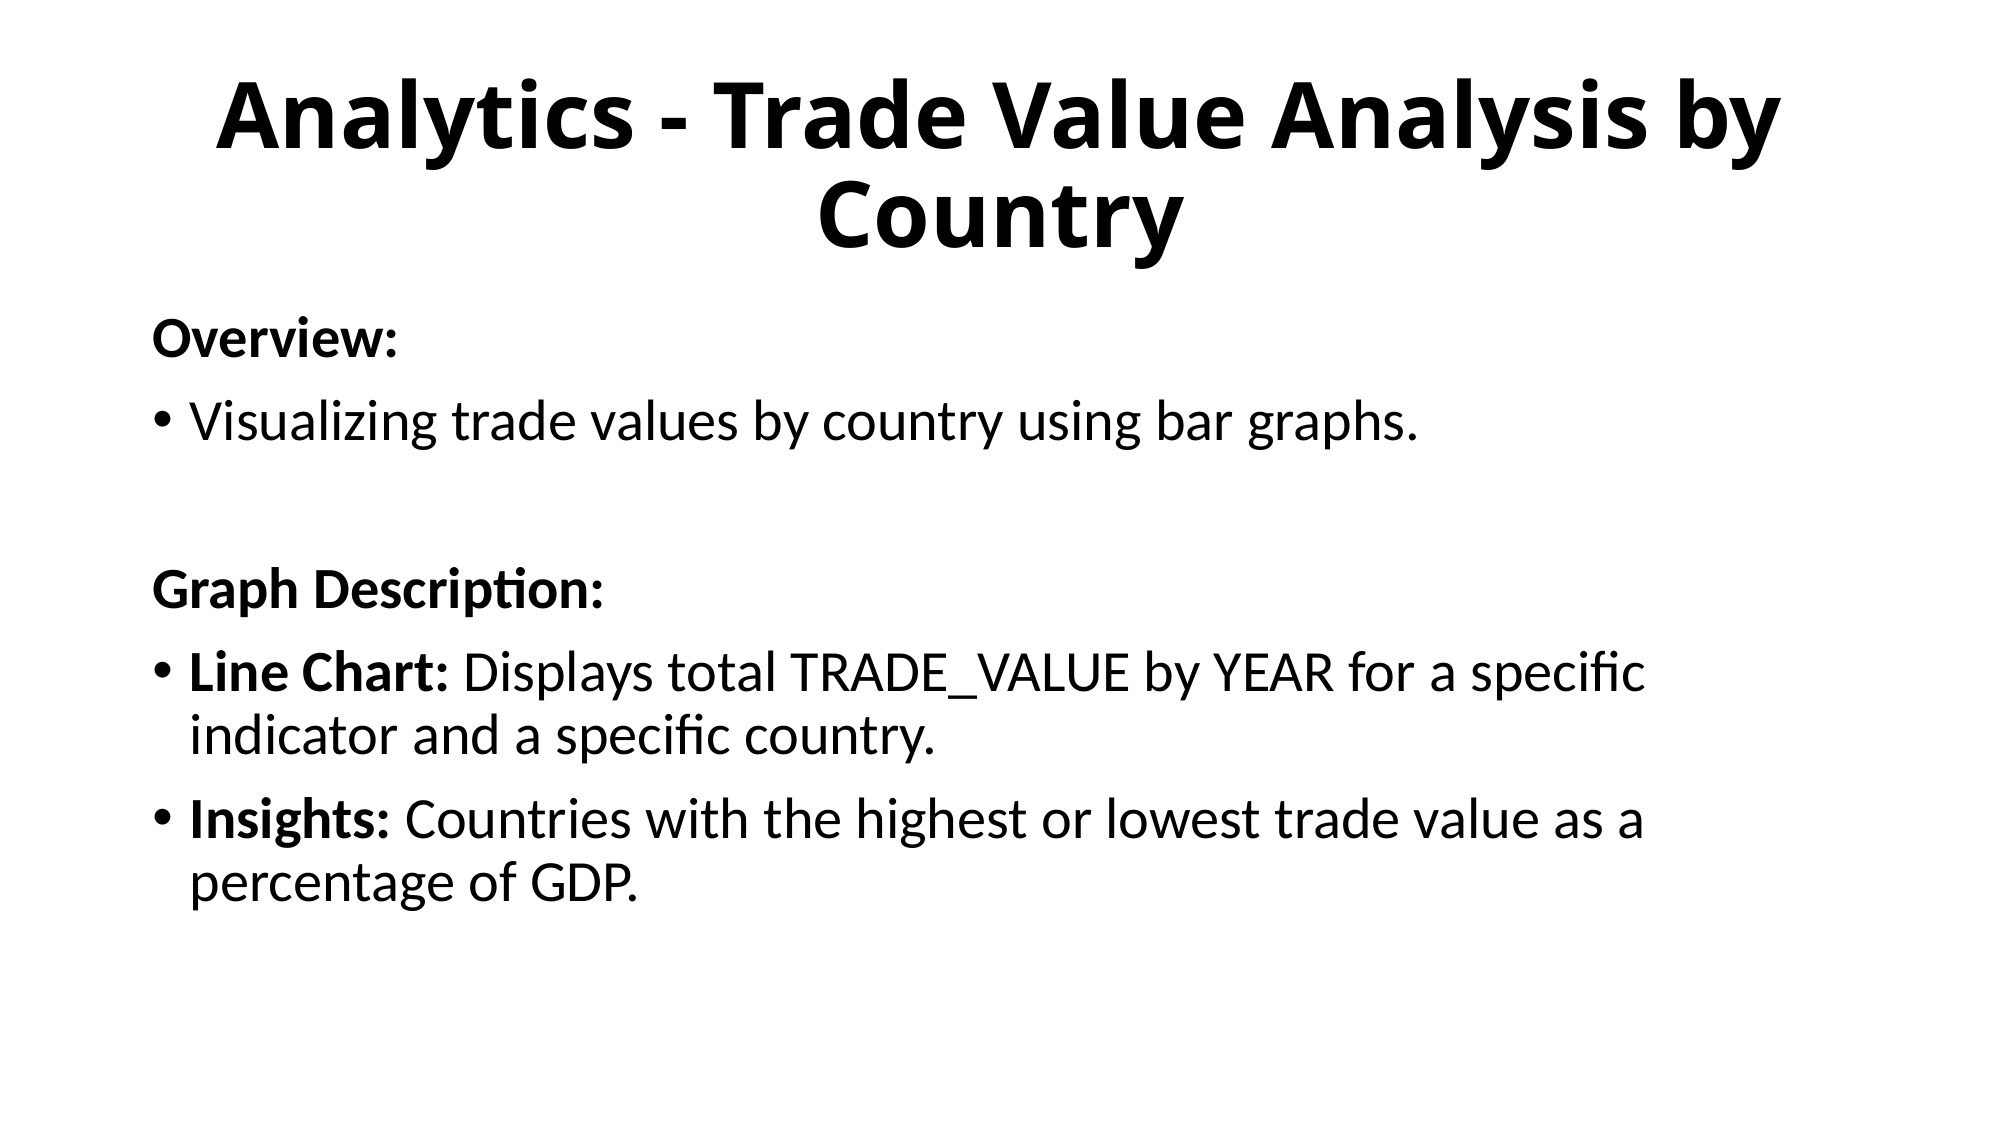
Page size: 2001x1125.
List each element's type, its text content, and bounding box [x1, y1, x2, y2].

title Analytics - Trade Value Analysis by Country [137, 59, 1863, 278]
list Overview: Visualizing trade values by country using bar graphs. Graph Description: Line Chart: Displays total TRADE_VALUE by YEAR for a specific indicator and a specific country. Insights: Countries with the highest or lowest trade value as a percentage of GDP. [137, 299, 1863, 1014]
